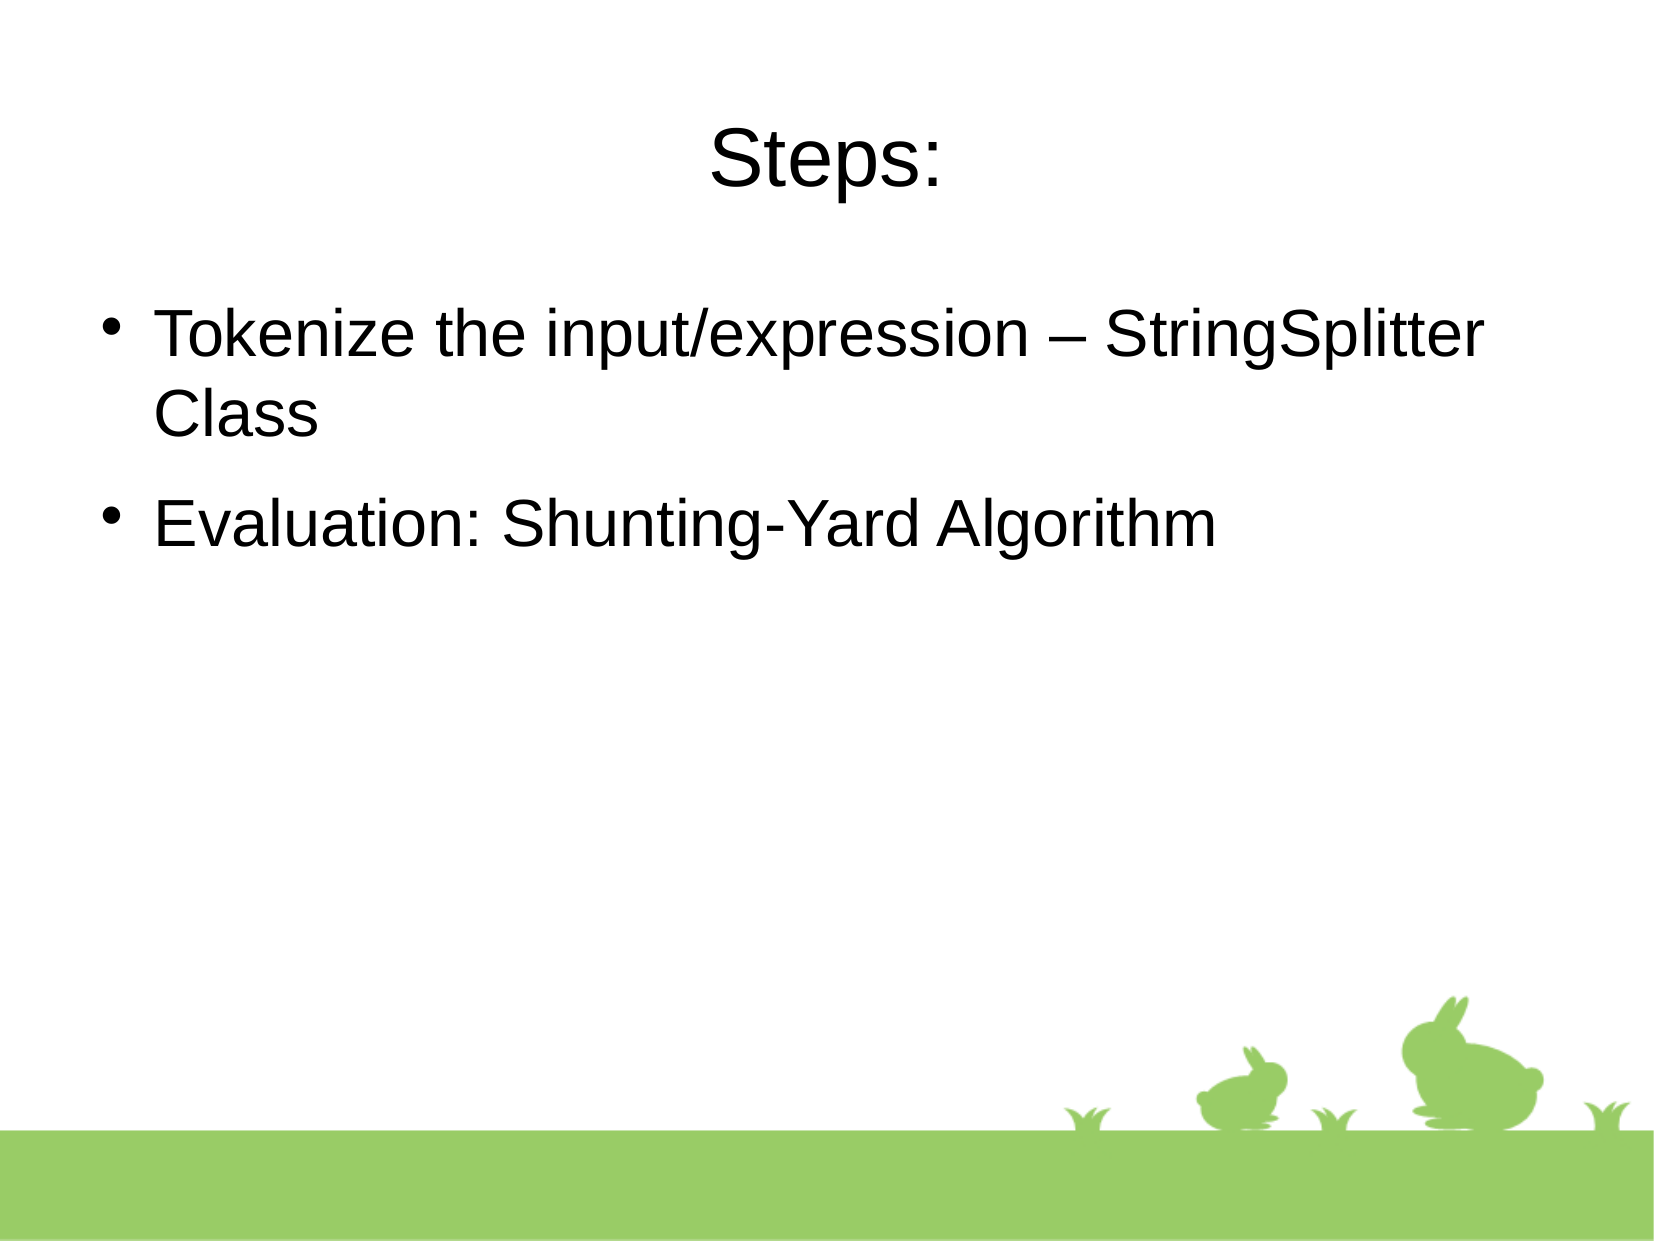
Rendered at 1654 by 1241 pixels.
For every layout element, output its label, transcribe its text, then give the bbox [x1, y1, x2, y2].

text_box Steps: [82, 49, 1571, 257]
picture [0, 0, 1654, 1241]
text_box Tokenize the input/expression – StringSplitter Class Evaluation: Shunting-Yard Algorithm [82, 290, 1571, 1010]
